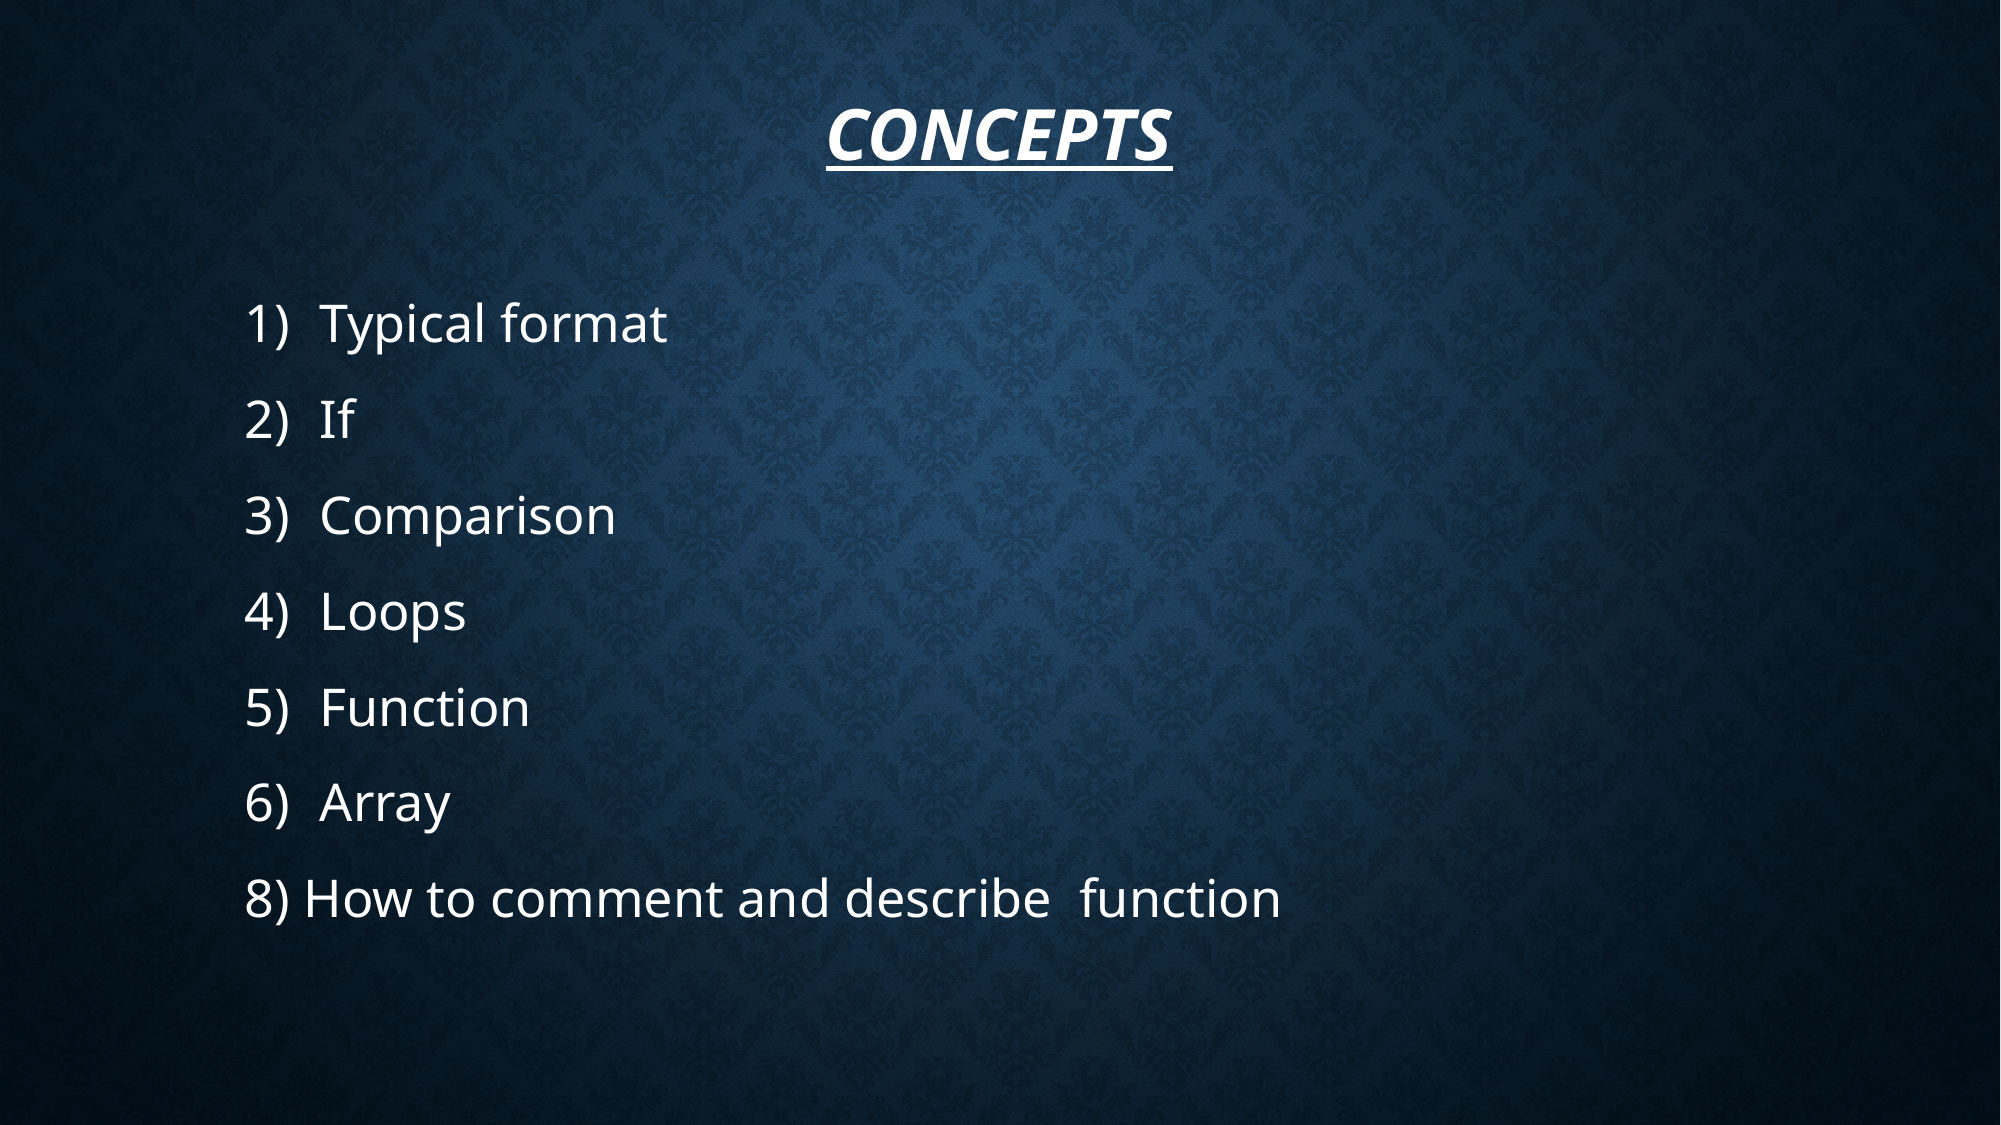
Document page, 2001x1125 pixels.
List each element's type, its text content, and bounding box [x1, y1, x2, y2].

title concepts [149, 53, 1849, 223]
list Typical format If Comparison Loops Function Array 8) How to comment and describe function [229, 270, 1849, 1053]
